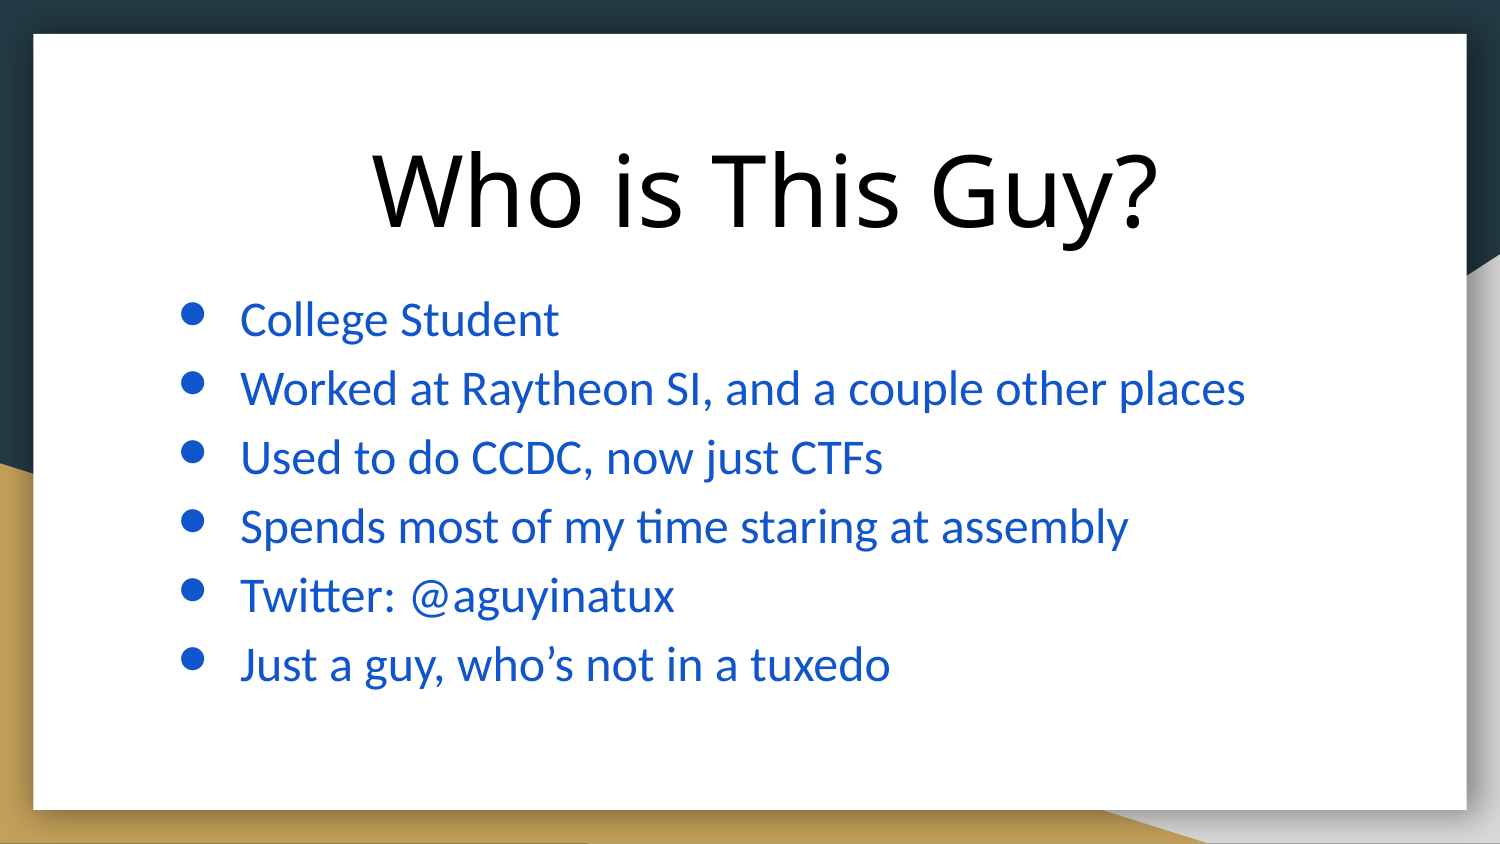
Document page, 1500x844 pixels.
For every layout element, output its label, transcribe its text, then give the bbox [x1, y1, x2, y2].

list College Student Worked at Raytheon SI, and a couple other places Used to do CCDC, now just CTFs Spends most of my time staring at assembly Twitter: @aguyinatux Just a guy, who’s not in a tuxedo [150, 262, 1382, 665]
title Who is This Guy? [150, 112, 1382, 262]
